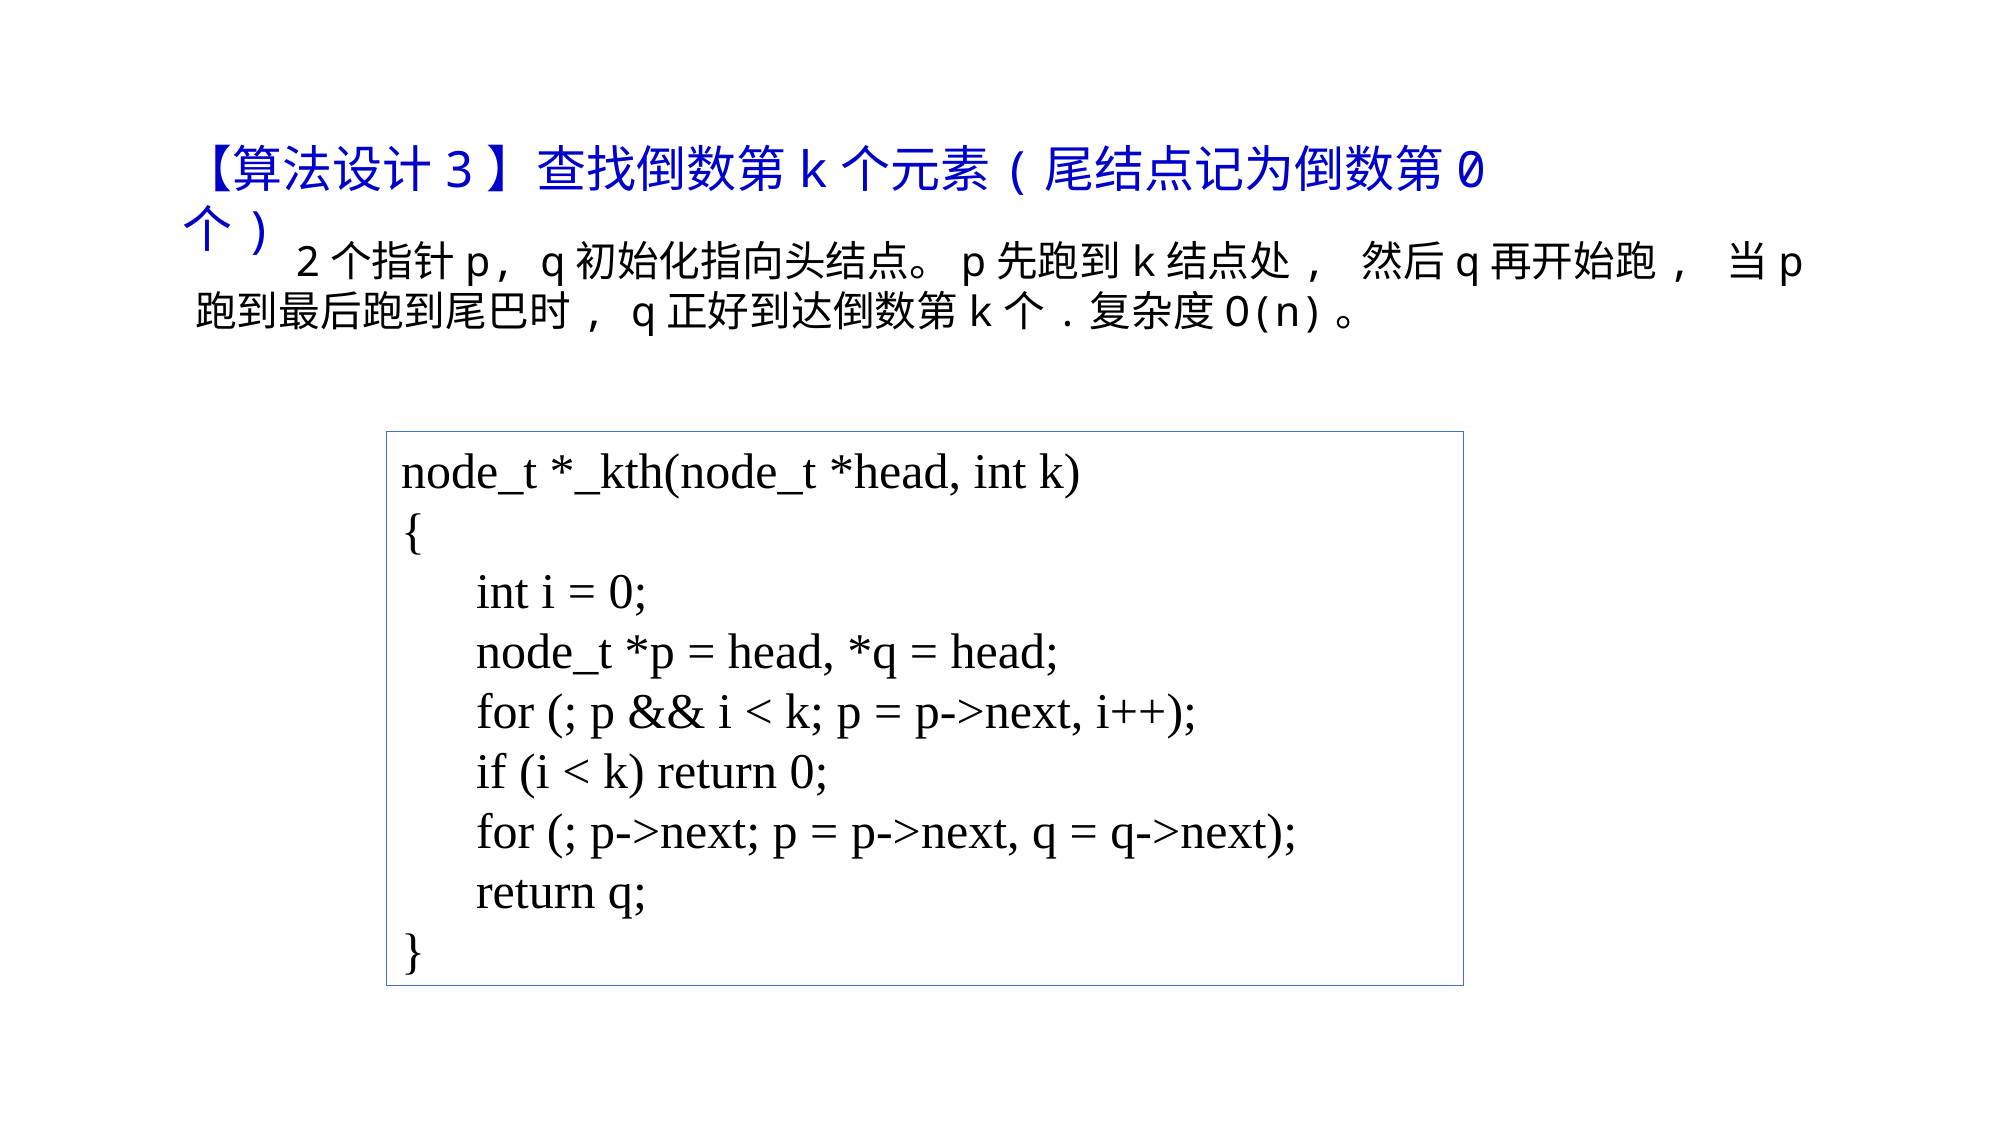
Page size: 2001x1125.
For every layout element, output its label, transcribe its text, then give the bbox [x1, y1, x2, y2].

text_box 【算法设计3】查找倒数第k个元素(尾结点记为倒数第0个) [167, 129, 1528, 265]
text_box 2个指针p, q初始化指向头结点。p先跑到k结点处, 然后q再开始跑, 当p跑到最后跑到尾巴时, q正好到达倒数第k个.复杂度O(n)。 [180, 227, 1834, 343]
text_box node_t *_kth(node_t *head, int k) { int i = 0; node_t *p = head, *q = head; for (; p && i < k; p = p->next, i++); if (i < k) return 0; for (; p->next; p = p->next, q = q->next); return q; } [386, 431, 1464, 986]
